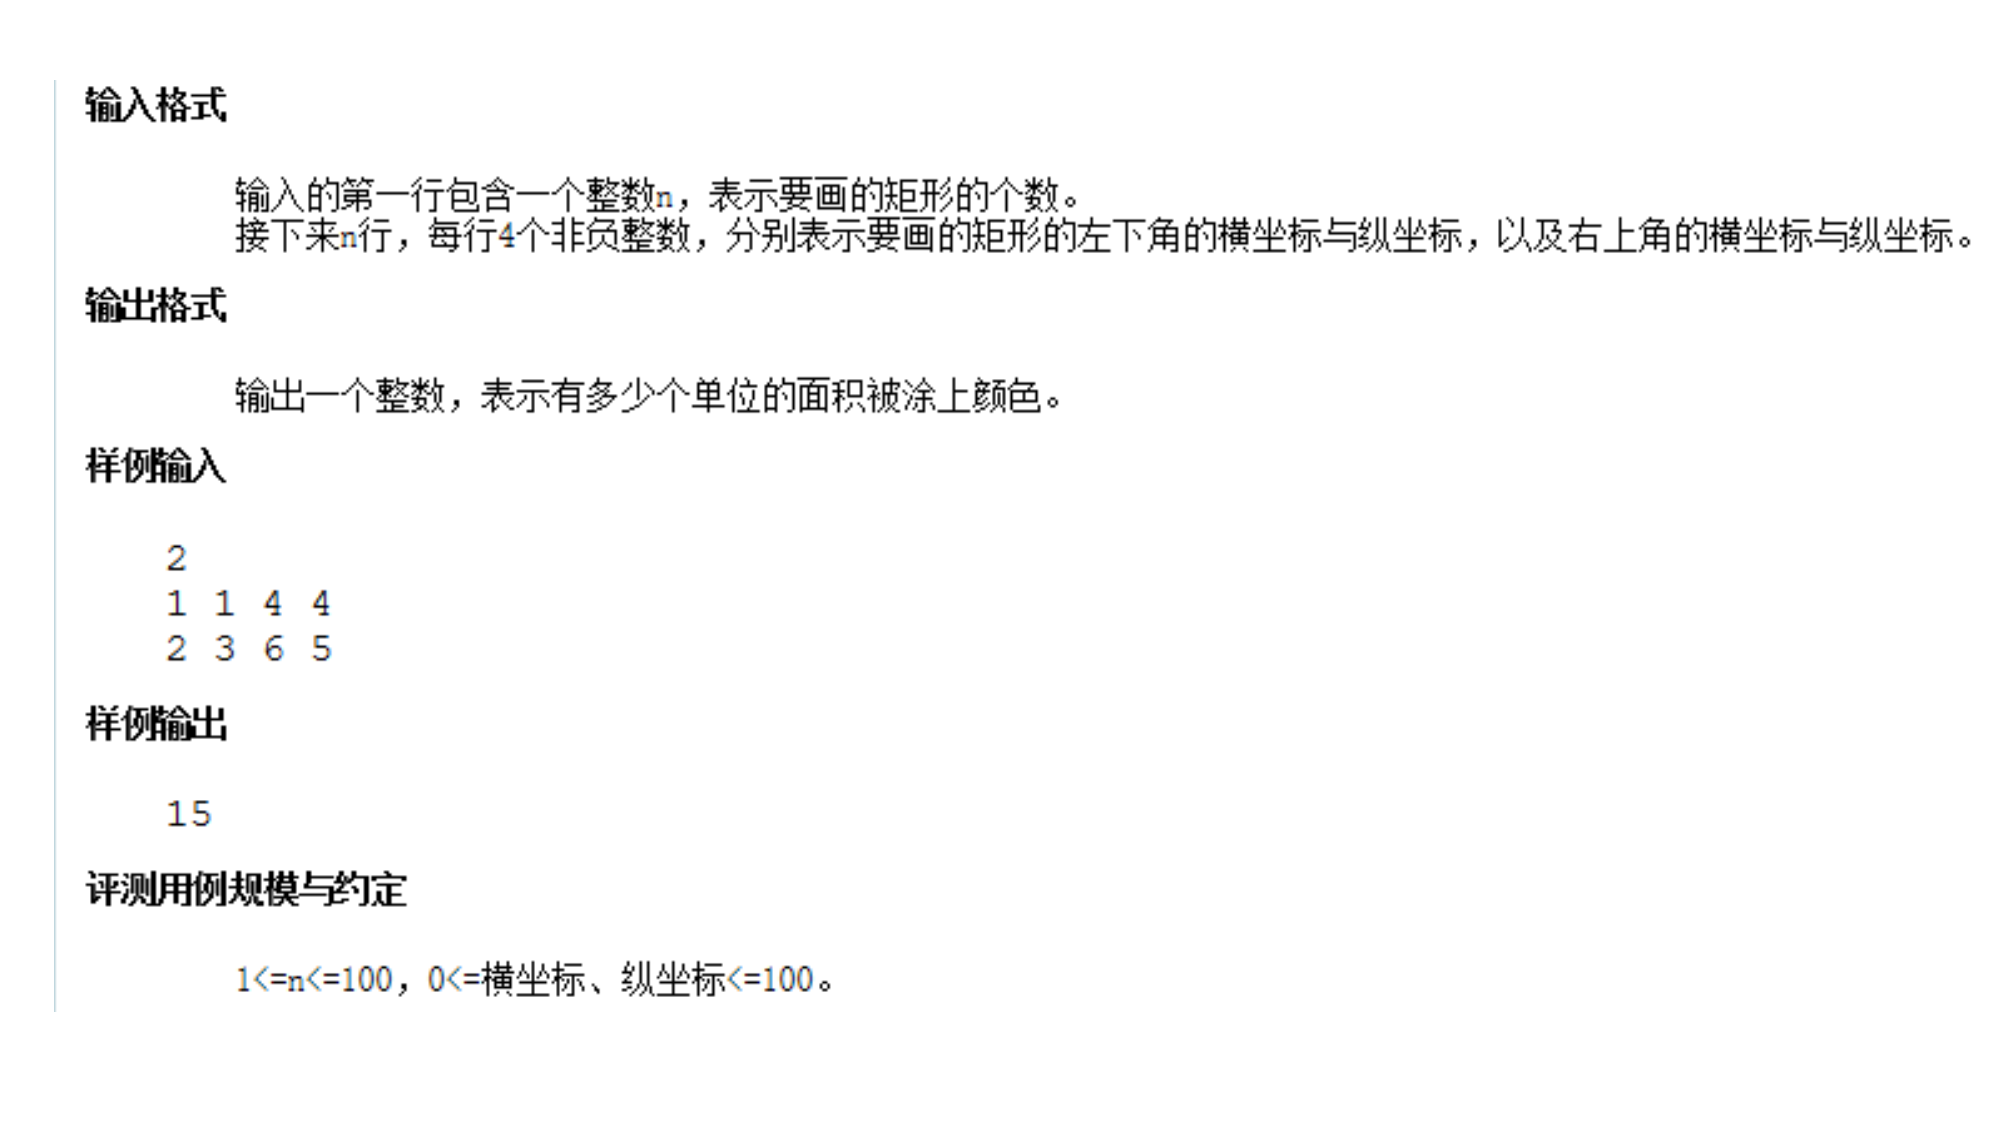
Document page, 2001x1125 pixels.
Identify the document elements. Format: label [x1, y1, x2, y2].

picture [54, 80, 1973, 1012]
